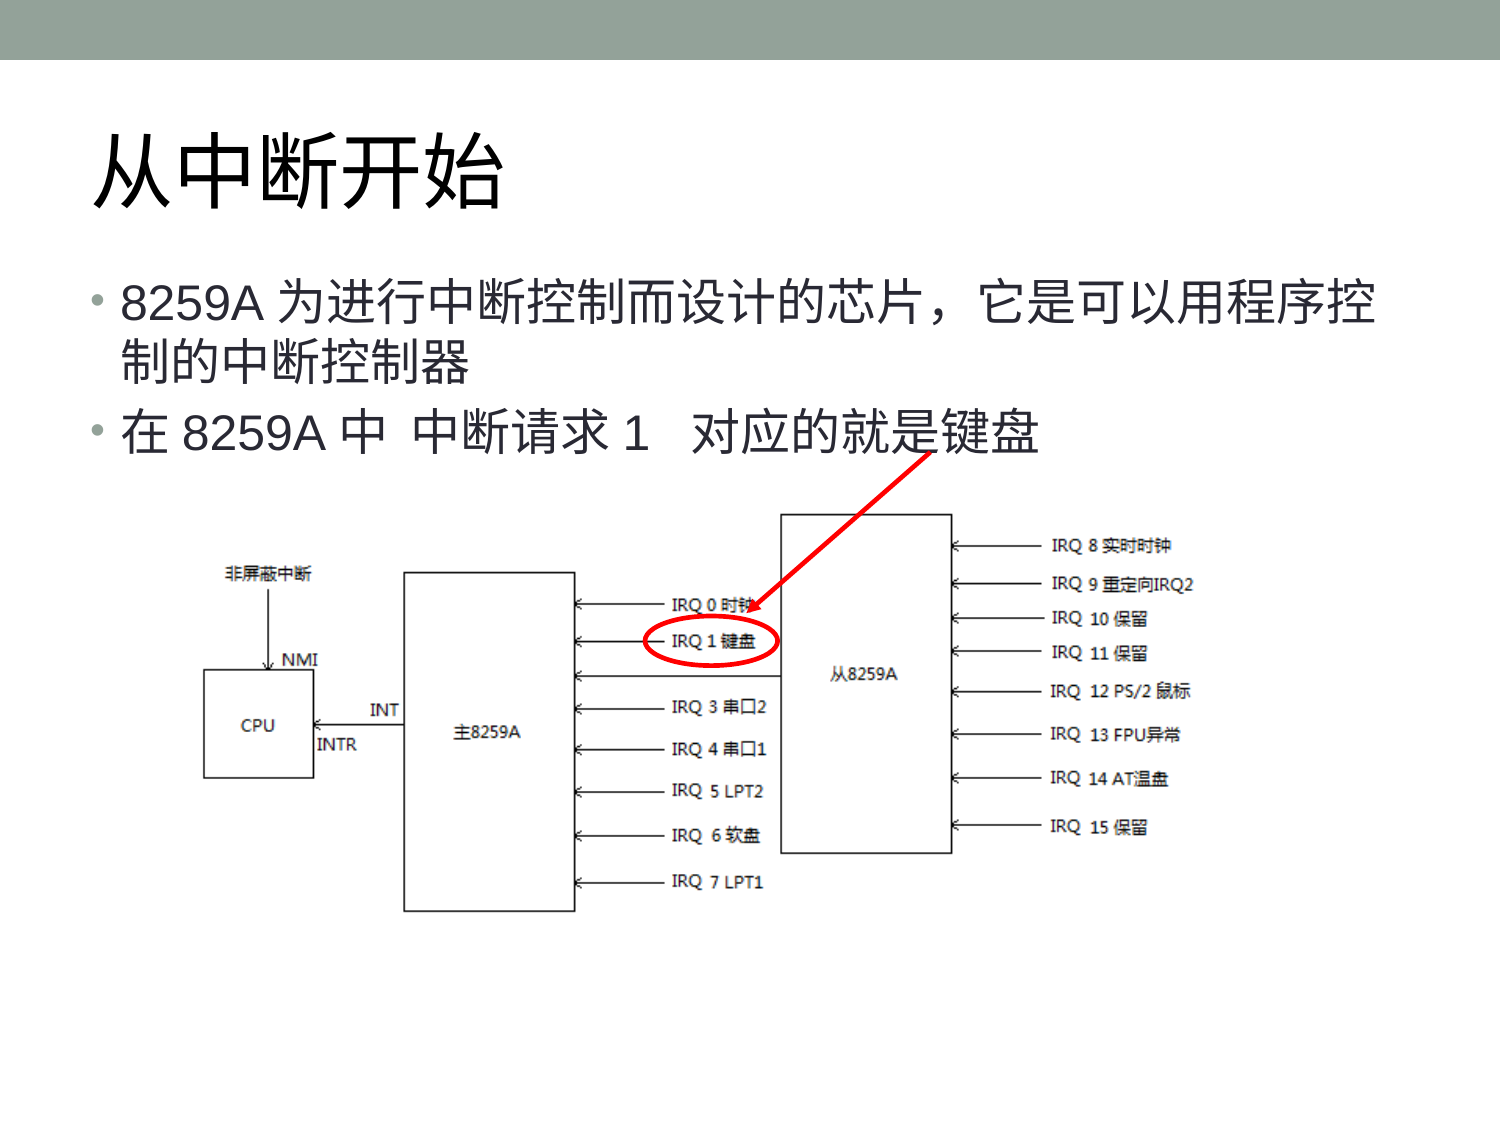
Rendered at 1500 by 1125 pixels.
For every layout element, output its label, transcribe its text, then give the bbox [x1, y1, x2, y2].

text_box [645, 451, 931, 666]
picture [94, 464, 1389, 1000]
list 8259A为进行中断控制而设计的芯片，它是可以用程序控制的中断控制器 在8259A中 中断请求1 对应的就是键盘 [75, 262, 1425, 1063]
title 从中断开始 [75, 87, 1425, 250]
